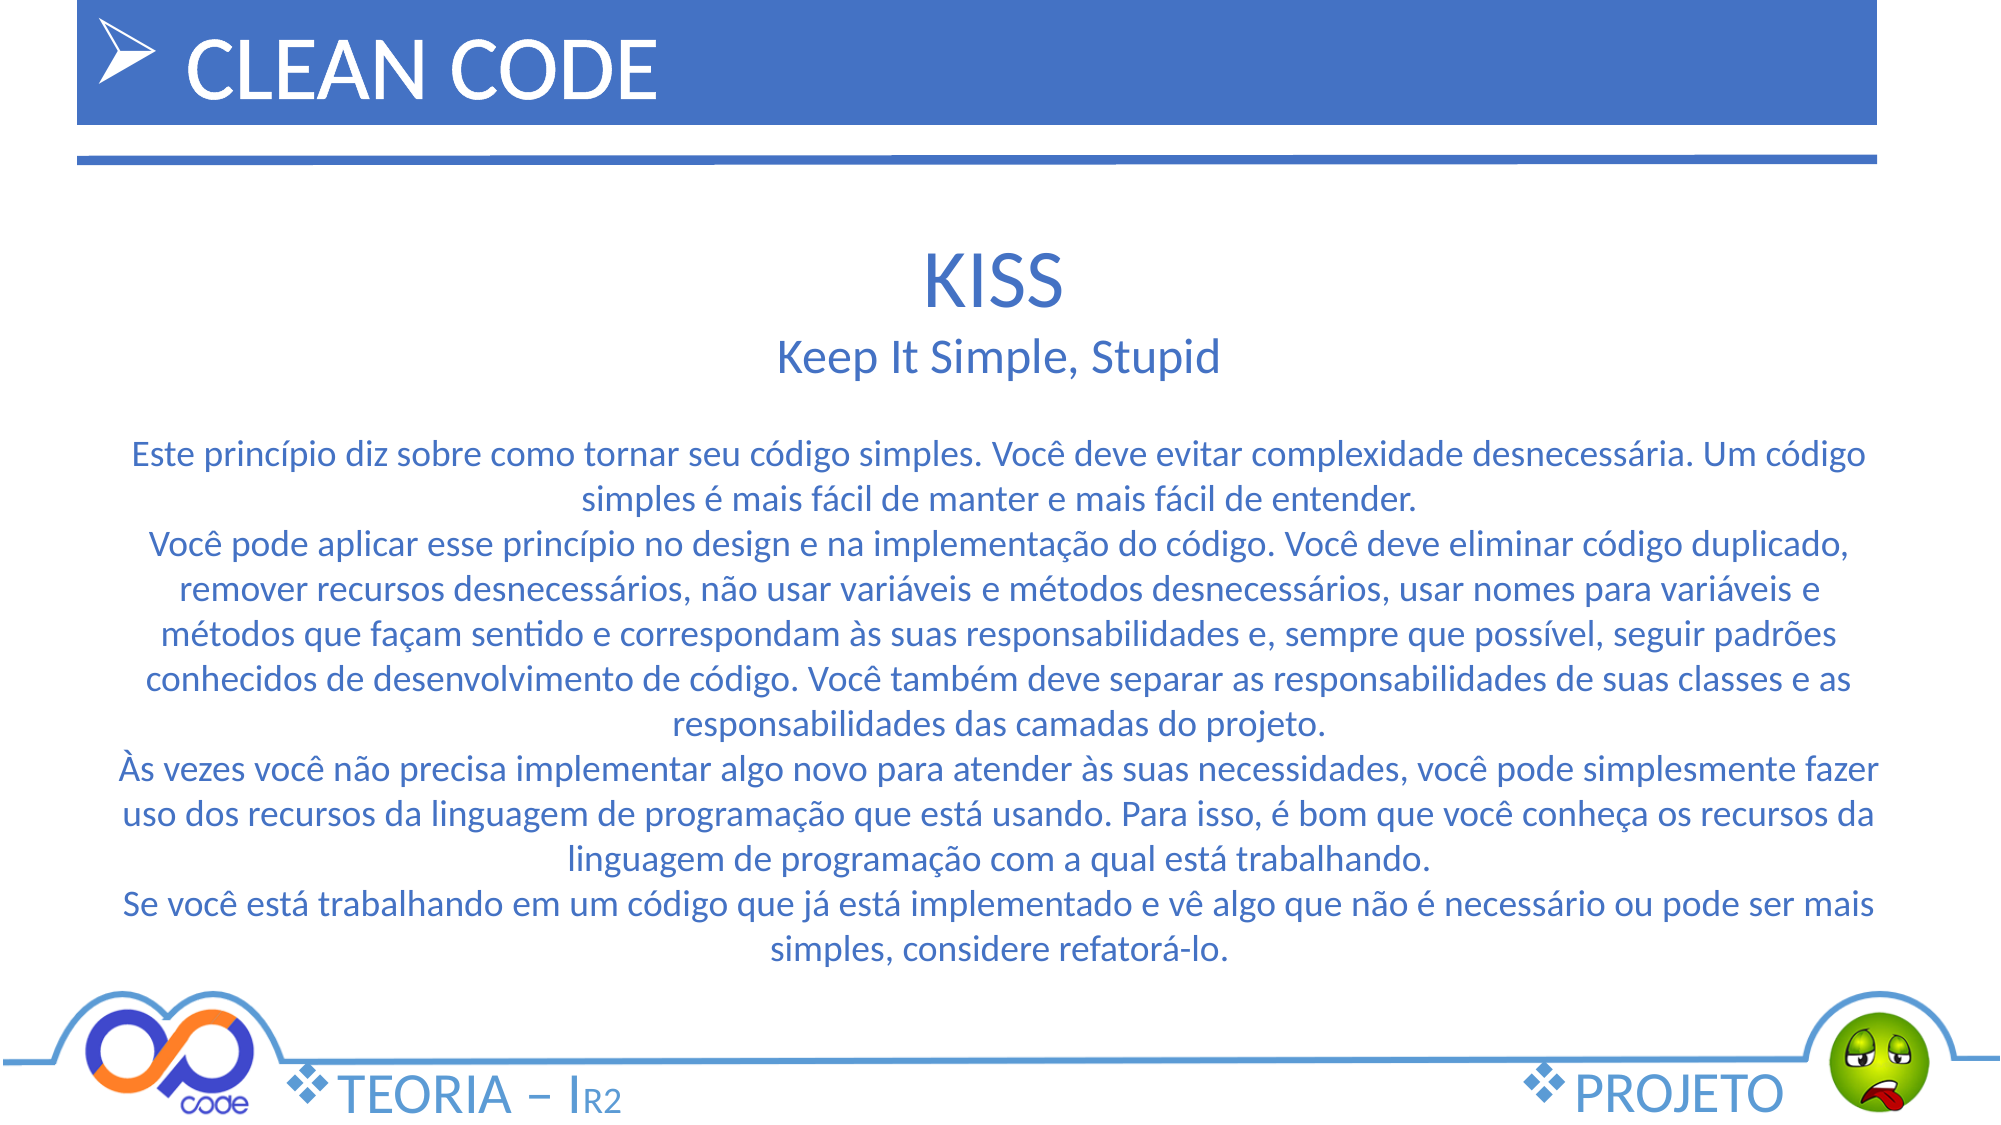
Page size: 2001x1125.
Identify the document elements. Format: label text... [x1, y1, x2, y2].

picture [3, 969, 2000, 1125]
text_box KISS Keep It Simple, Stupid Este princípio diz sobre como tornar seu código simples. Você deve evitar complexidade desnecessária. Um código simples é mais fácil de manter e mais fácil de entender. Você pode aplicar esse princípio no design e na implementação do código. Você deve eliminar código duplicado, remover recursos desnecessários, não usar variáveis ​​e métodos desnecessários, usar nomes para variáveis ​​e métodos que façam sentido e correspondam às suas responsabilidades e, sempre que possível, seguir padrões conhecidos de desenvolvimento de código. Você também deve separar as responsabilidades de suas classes e as responsabilidades das camadas do projeto. Às vezes você não precisa implementar algo novo para atender às suas necessidades, você pode simplesmente fazer uso dos recursos da linguagem de programação que está usando. Para isso, é bom que você conheça os recursos da linguagem de programação com a qual está trabalhando. Se você está trabalhando em um código que já está implementado e vê algo que não é necessário ou pode ser mais simples, considere refatorá-lo. [99, 216, 1900, 969]
text_box CLEAN CODE [77, 0, 1877, 125]
